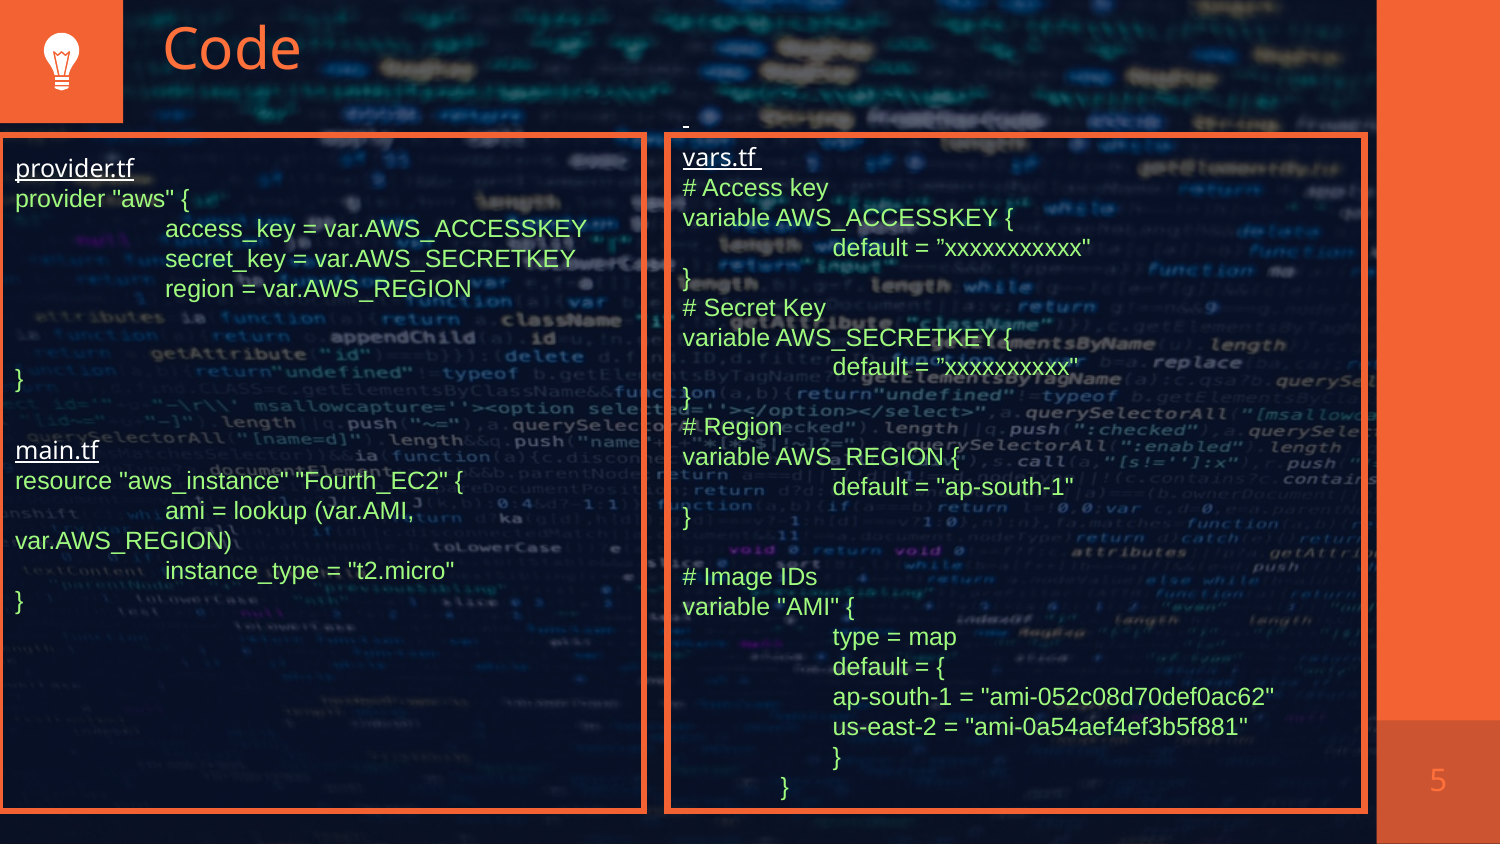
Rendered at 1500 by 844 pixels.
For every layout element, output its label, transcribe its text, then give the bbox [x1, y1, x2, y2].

text_box provider.tf provider "aws" { access_key = var.AWS_ACCESSKEY secret_key = var.AWS_SECRETKEY region = var.AWS_REGION } main.tf resource "aws_instance" "Fourth_EC2" { ami = lookup (var.AMI, var.AWS_REGION) instance_type = "t2.micro" } [0, 135, 644, 811]
text_box vars.tf # Access key variable AWS_ACCESSKEY { default = ”xxxxxxxxxxx" } # Secret Key variable AWS_SECRETKEY { default = ”xxxxxxxxxx" } # Region variable AWS_REGION { default = "ap-south-1" } # Image IDs variable "AMI" { type = map default = { ap-south-1 = "ami-052c08d70def0ac62" us-east-2 = "ami-0a54aef4ef3b5f881" } } [667, 135, 1365, 811]
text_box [43, 32, 80, 91]
title Code [162, 0, 1286, 103]
slide_number 5 [1376, 720, 1500, 844]
